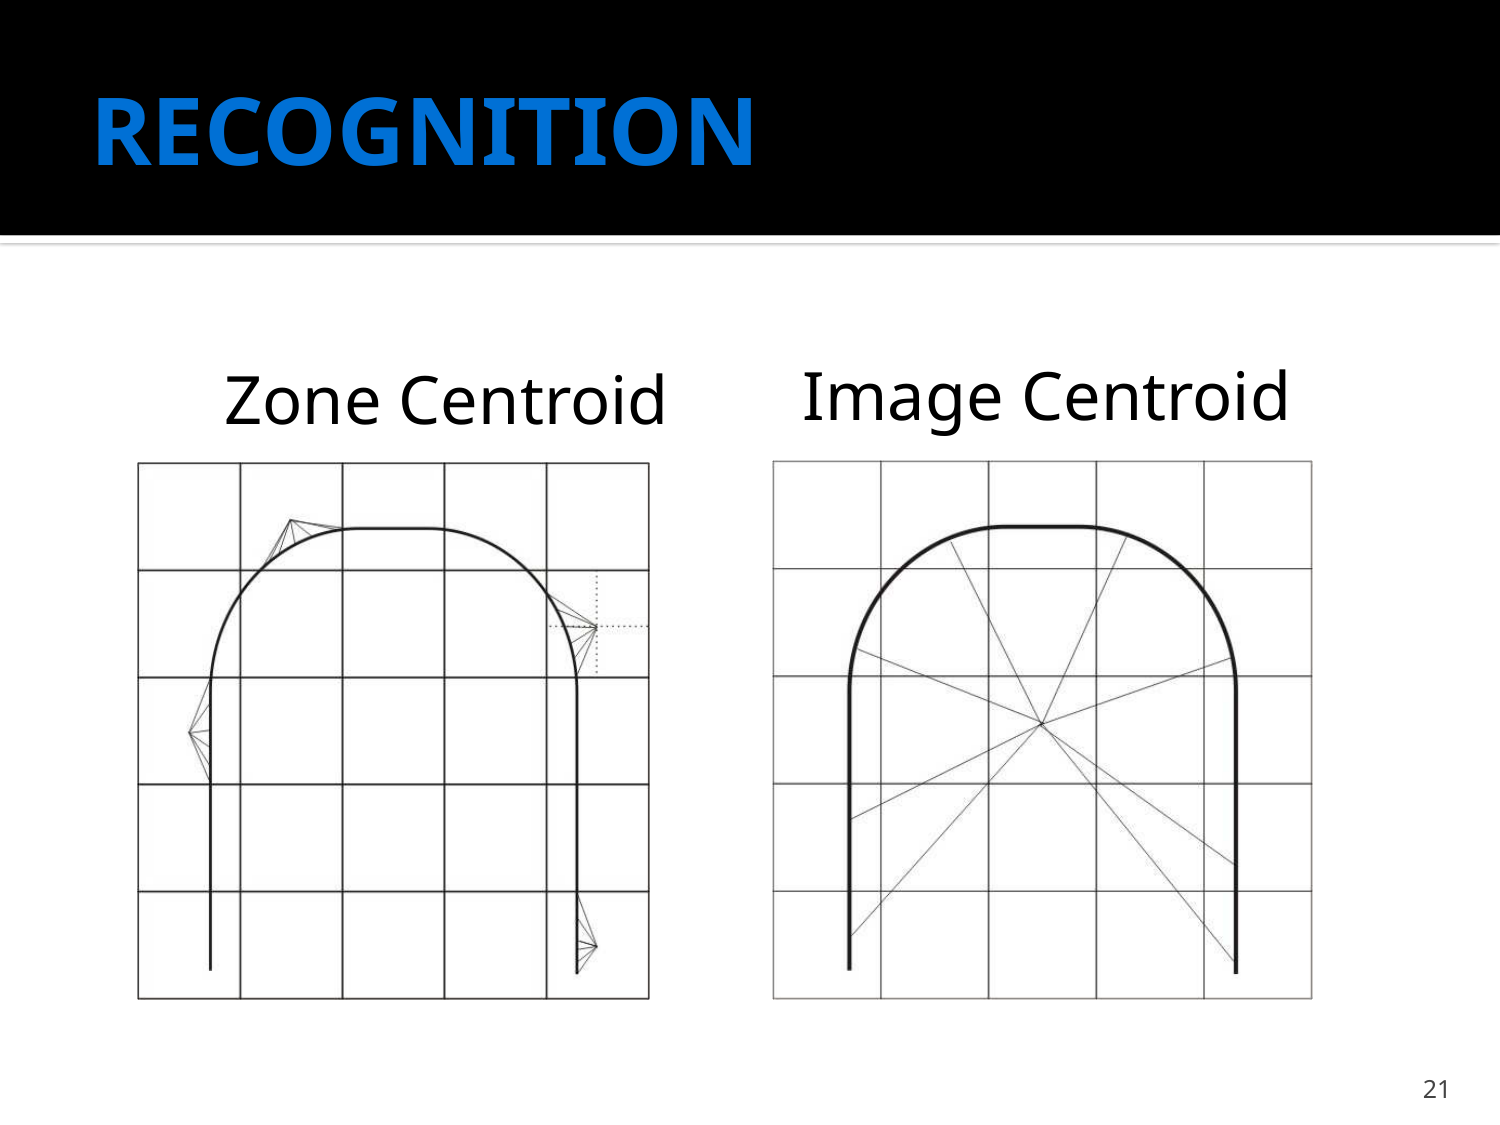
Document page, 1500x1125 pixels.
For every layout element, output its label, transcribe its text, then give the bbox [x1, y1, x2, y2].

title RECOGNITION [75, 25, 1425, 231]
slide_number 21 [1345, 1062, 1467, 1108]
picture [772, 460, 1313, 1000]
list Zone Centroid [75, 262, 1375, 988]
picture [137, 462, 650, 1000]
text_box Image Centroid [699, 346, 1375, 486]
